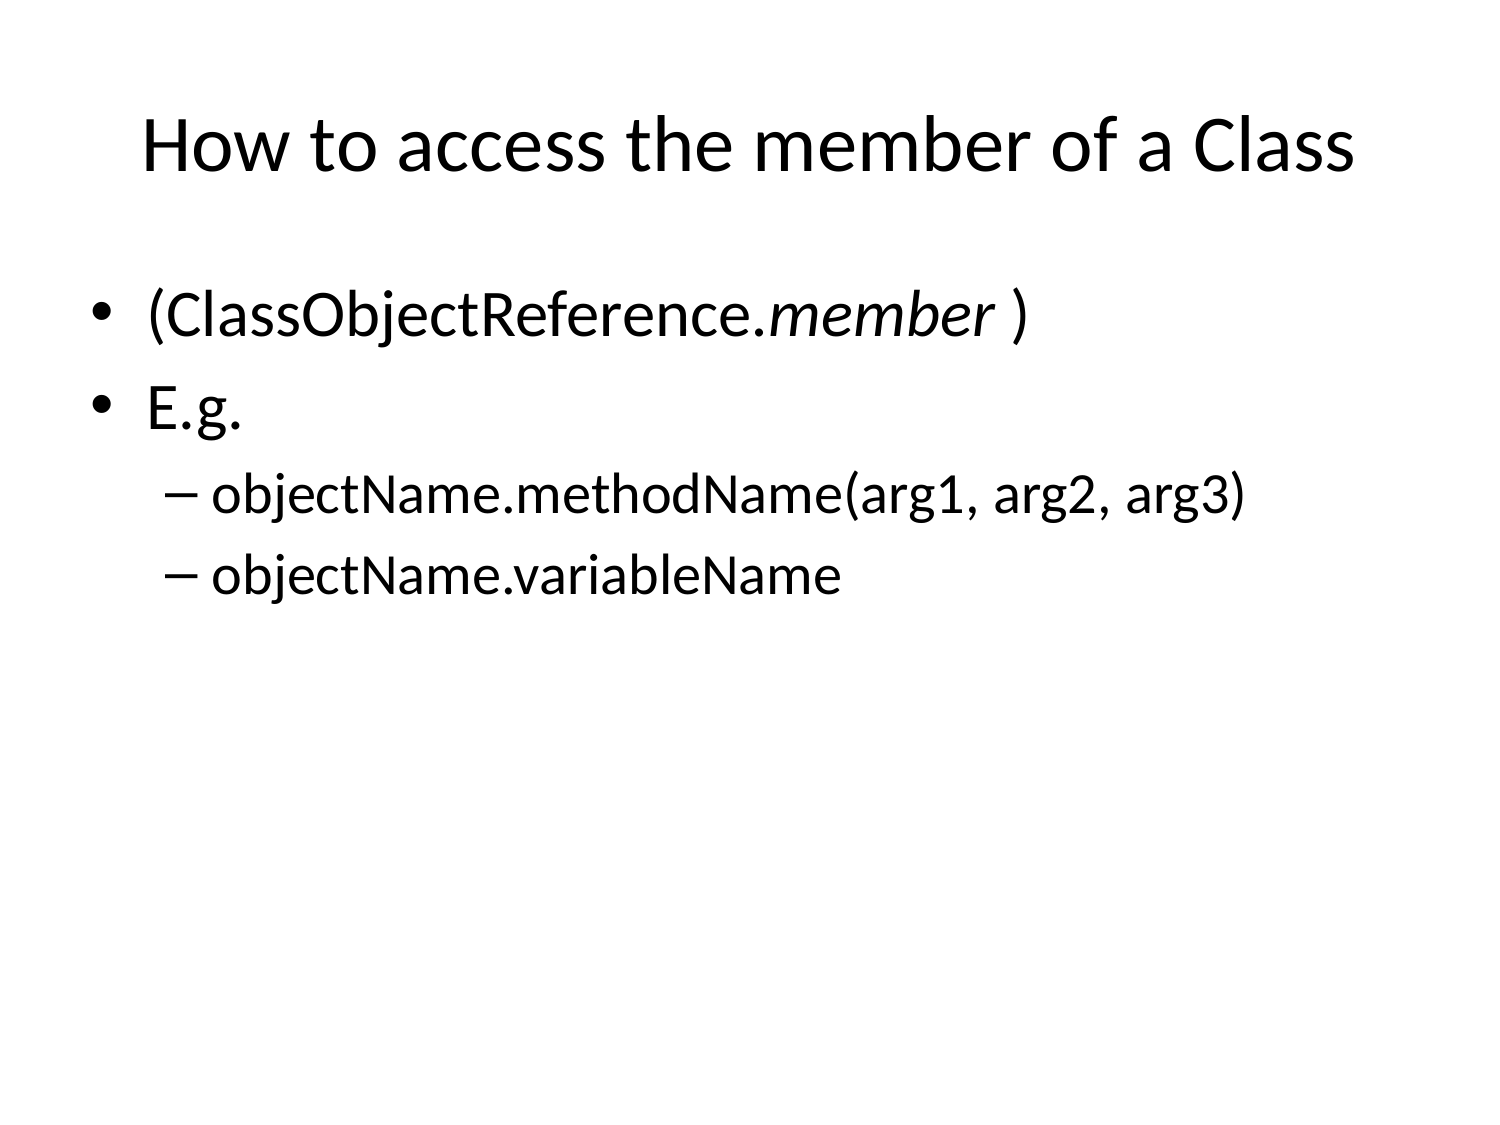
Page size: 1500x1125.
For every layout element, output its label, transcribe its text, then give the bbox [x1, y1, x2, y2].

list (ClassObjectReference.member ) E.g. objectName.methodName(arg1, arg2, arg3) objectName.variableName [75, 262, 1425, 1005]
title How to access the member of a Class [75, 45, 1425, 233]
